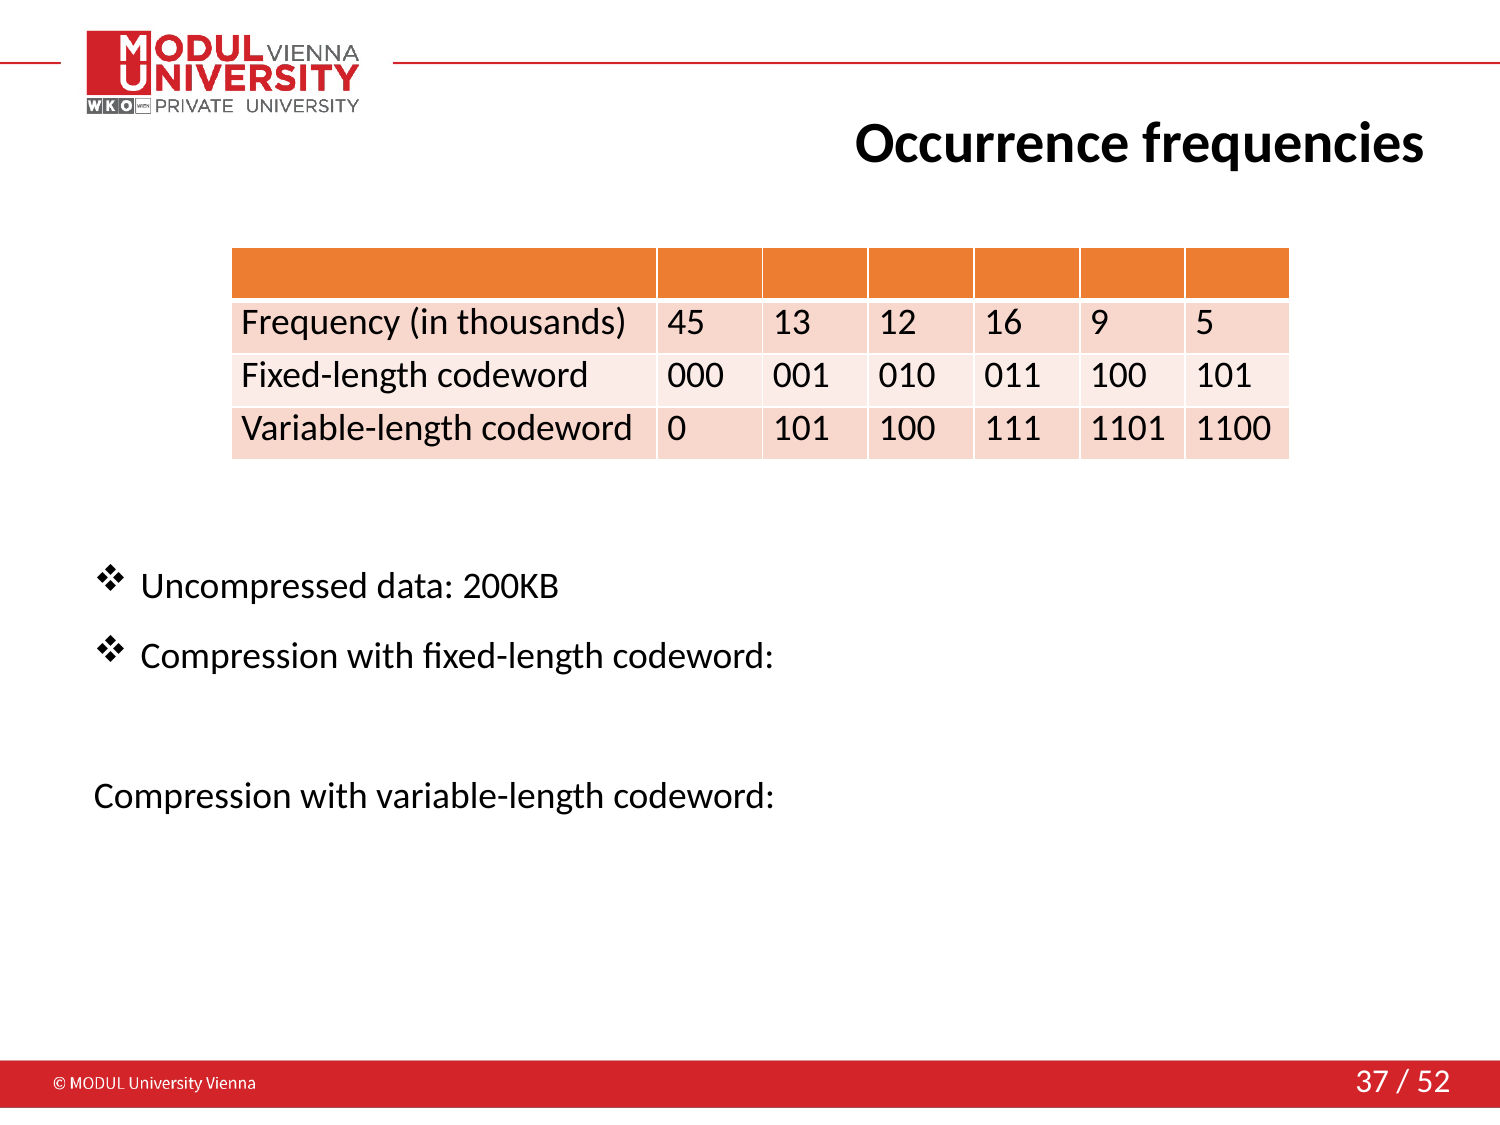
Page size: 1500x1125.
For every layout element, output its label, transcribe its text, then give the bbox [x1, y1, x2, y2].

title Occurrence frequencies [75, 44, 1425, 233]
picture [0, 0, 1500, 1125]
